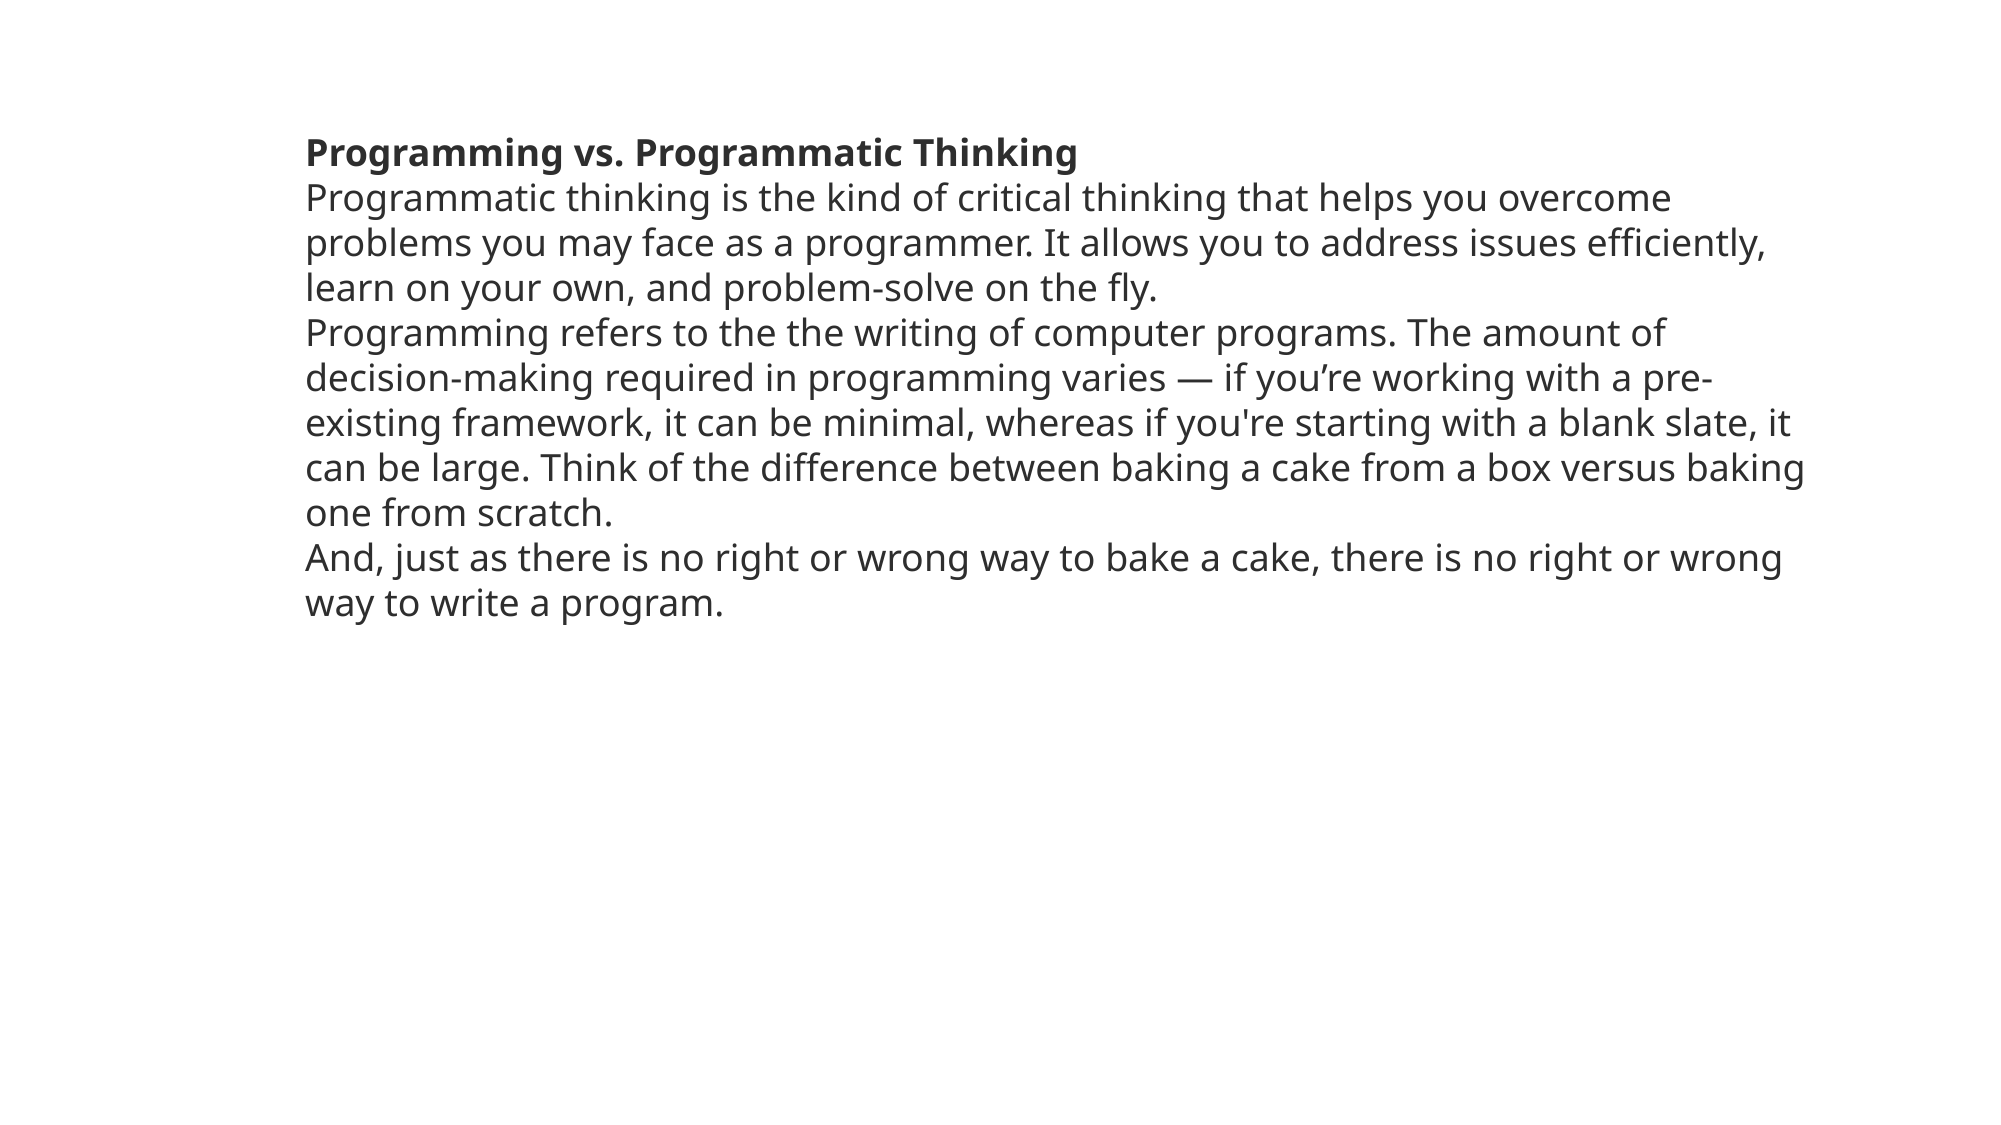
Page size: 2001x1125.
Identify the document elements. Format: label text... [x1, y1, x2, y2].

text_box Programming vs. Programmatic Thinking Programmatic thinking is the kind of critical thinking that helps you overcome problems you may face as a programmer. It allows you to address issues efficiently, learn on your own, and problem-solve on the fly. Programming refers to the the writing of computer programs. The amount of decision-making required in programming varies — if you’re working with a pre-existing framework, it can be minimal, whereas if you're starting with a blank slate, it can be large. Think of the difference between baking a cake from a box versus baking one from scratch. And, just as there is no right or wrong way to bake a cake, there is no right or wrong way to write a program. [290, 121, 1849, 722]
